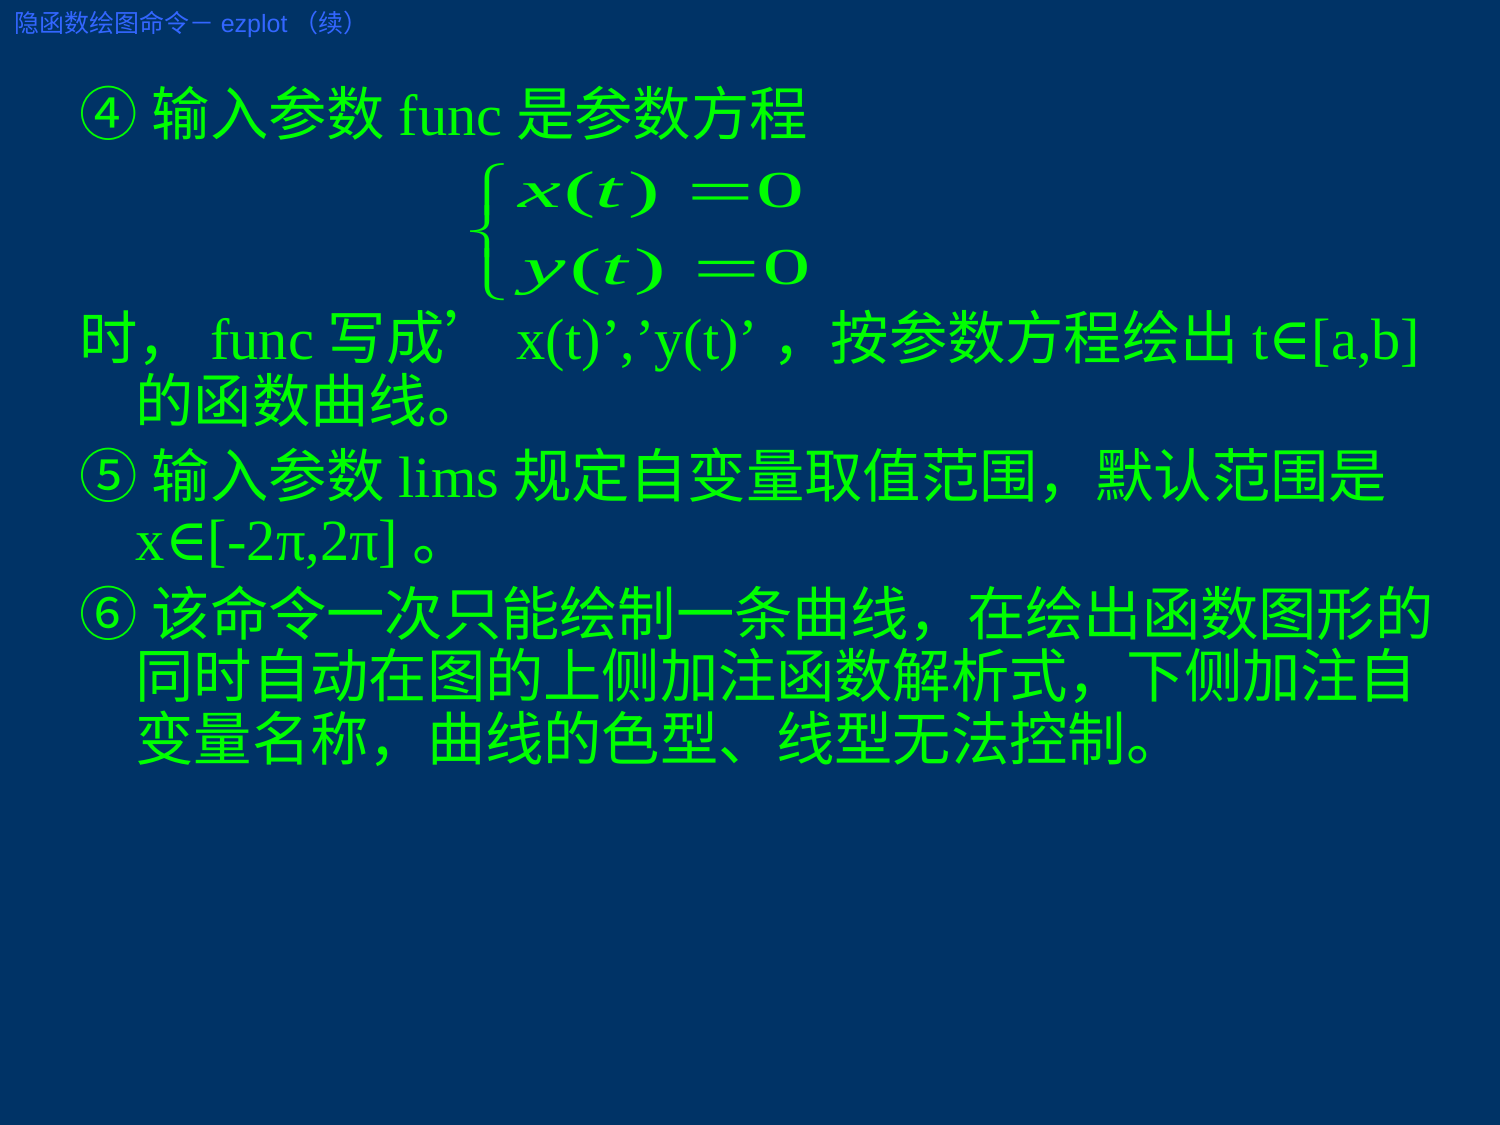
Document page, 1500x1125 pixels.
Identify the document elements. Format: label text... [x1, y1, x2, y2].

list ④输入参数func是参数方程 时，func写成’x(t)’,’y(t)’，按参数方程绘出t∈[a,b]的函数曲线。 ⑤输入参数lims规定自变量取值范围，默认范围是x∈[-2π,2π]。 ⑥该命令一次只能绘制一条曲线，在绘出函数图形的同时自动在图的上侧加注函数解析式，下侧加注自变量名称，曲线的色型、线型无法控制。 [64, 526, 1471, 1059]
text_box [448, 154, 828, 310]
title 隐函数绘图命令－ezplot（续） [0, 0, 1326, 38]
list ④输入参数func是参数方程 时，func写成’x(t)’,’y(t)’，按参数方程绘出t∈[a,b]的函数曲线。 ⑤输入参数lims规定自变量取值范围，默认范围是x∈[-2π,2π]。 ⑥该命令一次只能绘制一条曲线，在绘出函数图形的同时自动在图的上侧加注函数解析式，下侧加注自变量名称，曲线的色型、线型无法控制。 [64, 78, 1471, 524]
